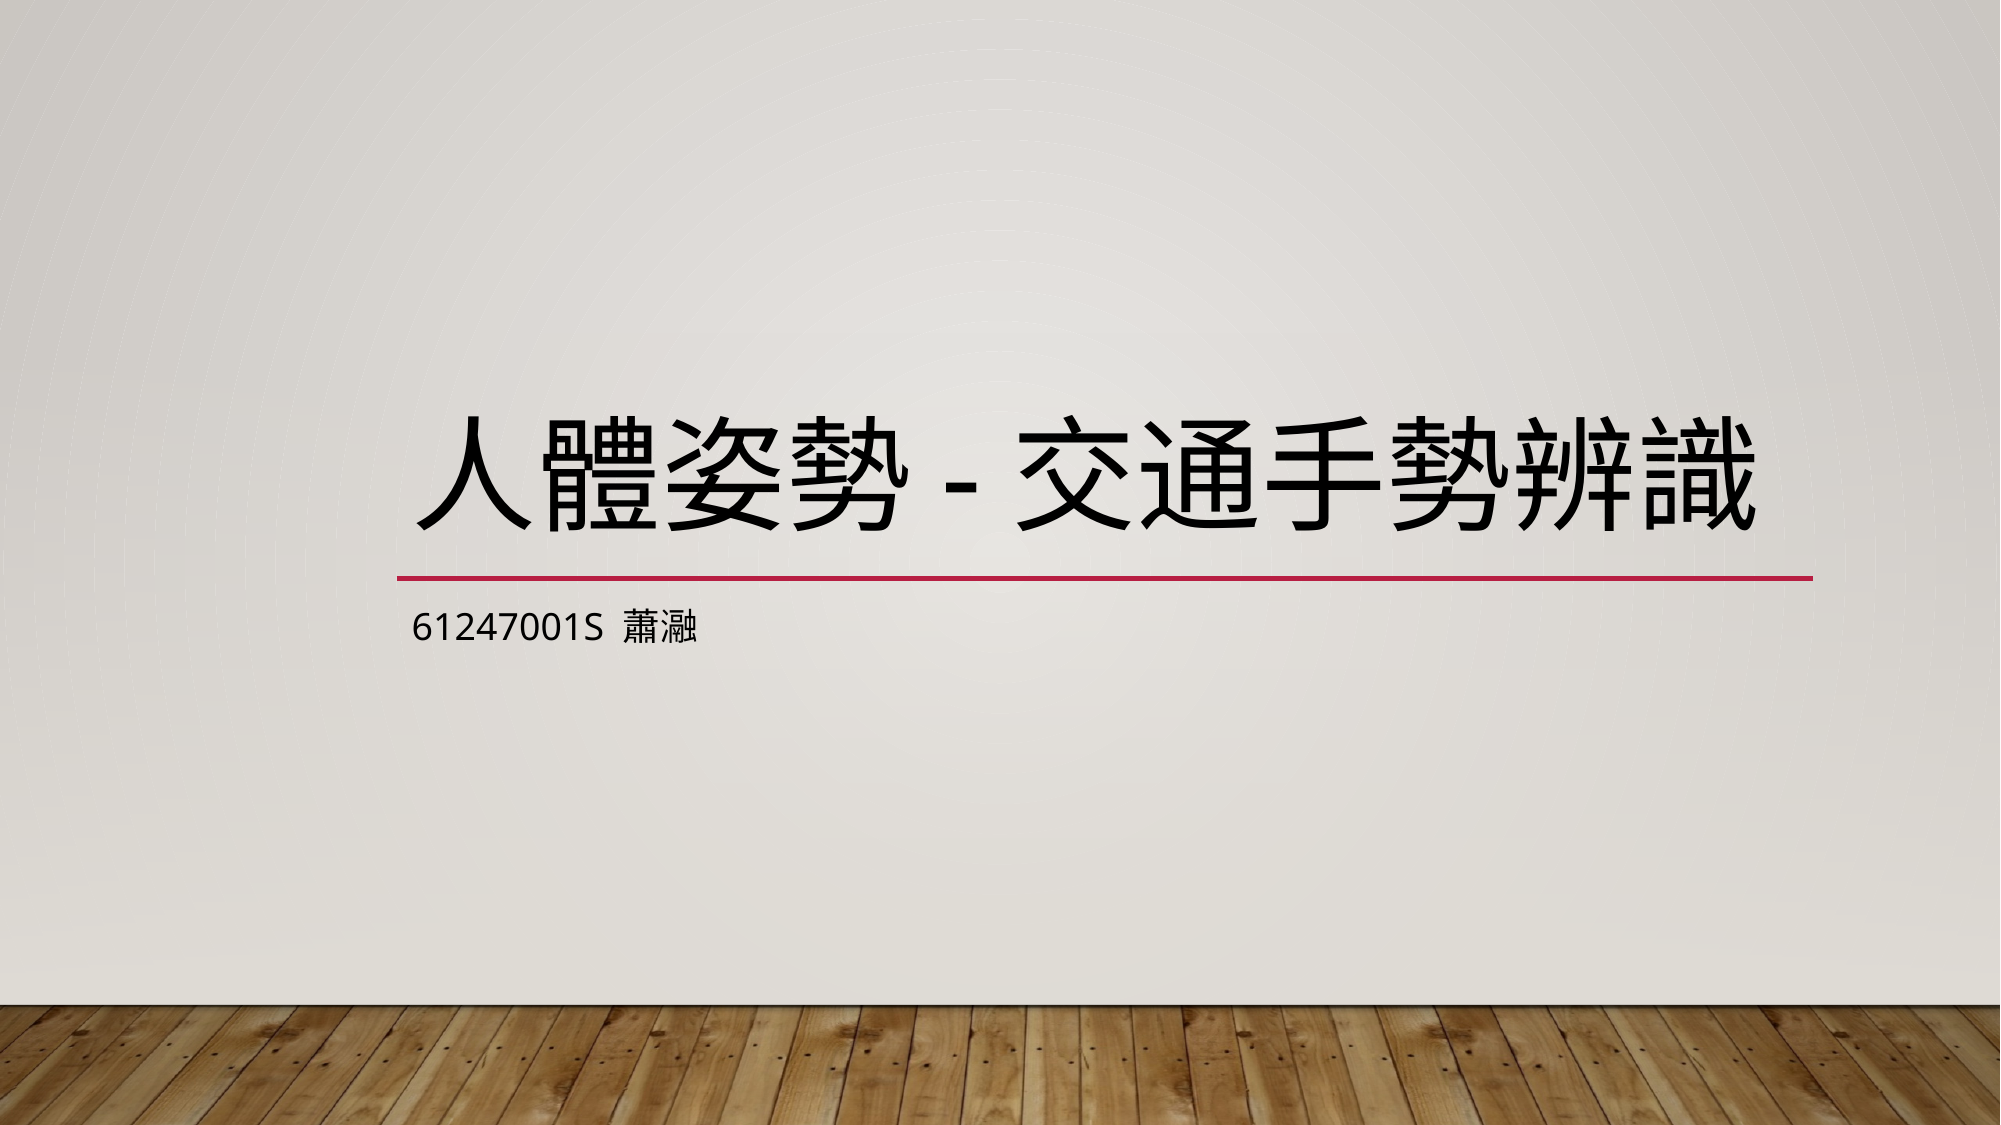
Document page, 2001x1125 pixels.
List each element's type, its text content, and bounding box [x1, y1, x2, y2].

title 人體姿勢-交通手勢辨識 [396, 131, 1814, 549]
picture [0, 1005, 2000, 1125]
subtitle 61247001S 蕭瀜 [396, 579, 1814, 740]
